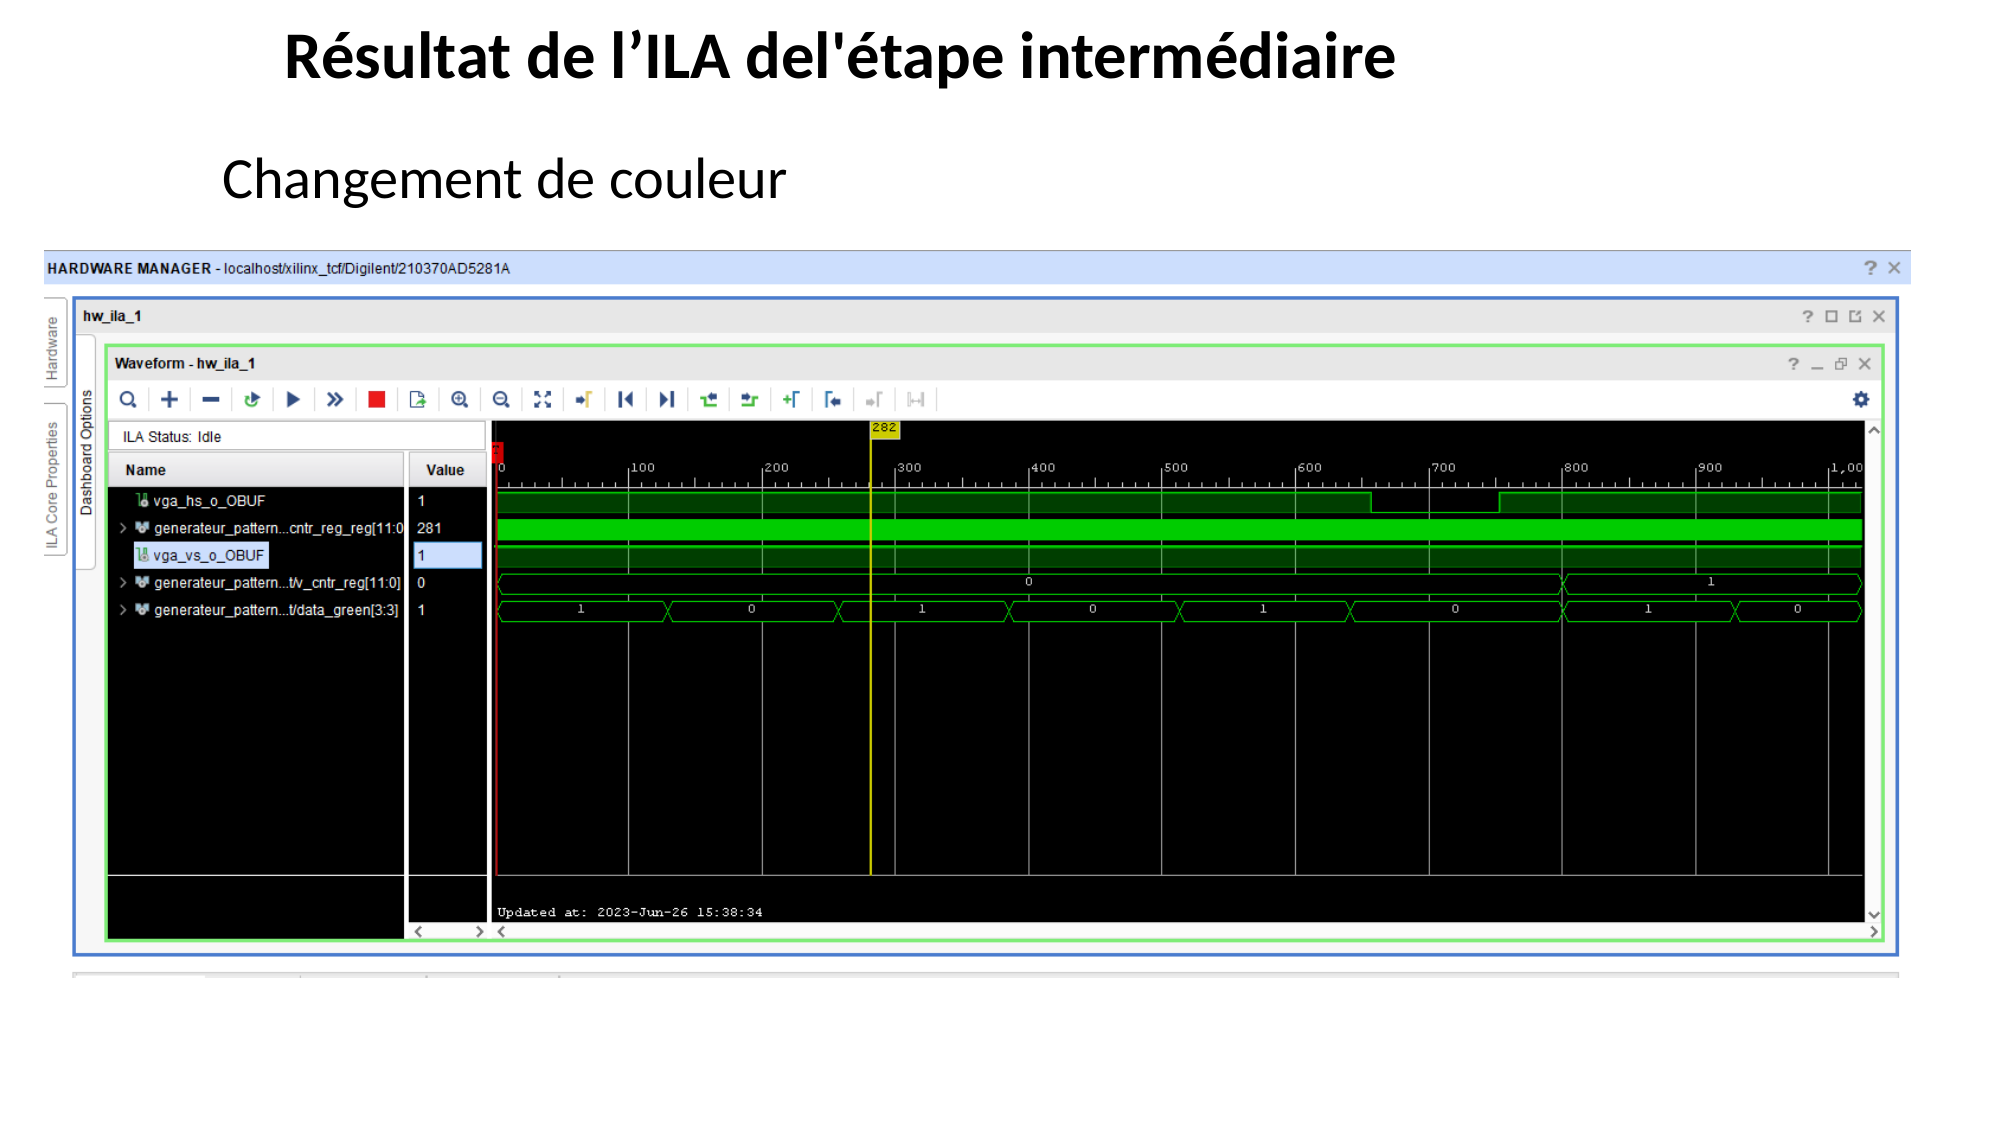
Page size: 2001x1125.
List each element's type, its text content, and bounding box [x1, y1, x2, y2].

picture [44, 250, 1911, 978]
text_box Changement de couleur [207, 132, 803, 218]
text_box Résultat de l’ILA del'étape intermédiaire [269, 4, 1413, 100]
